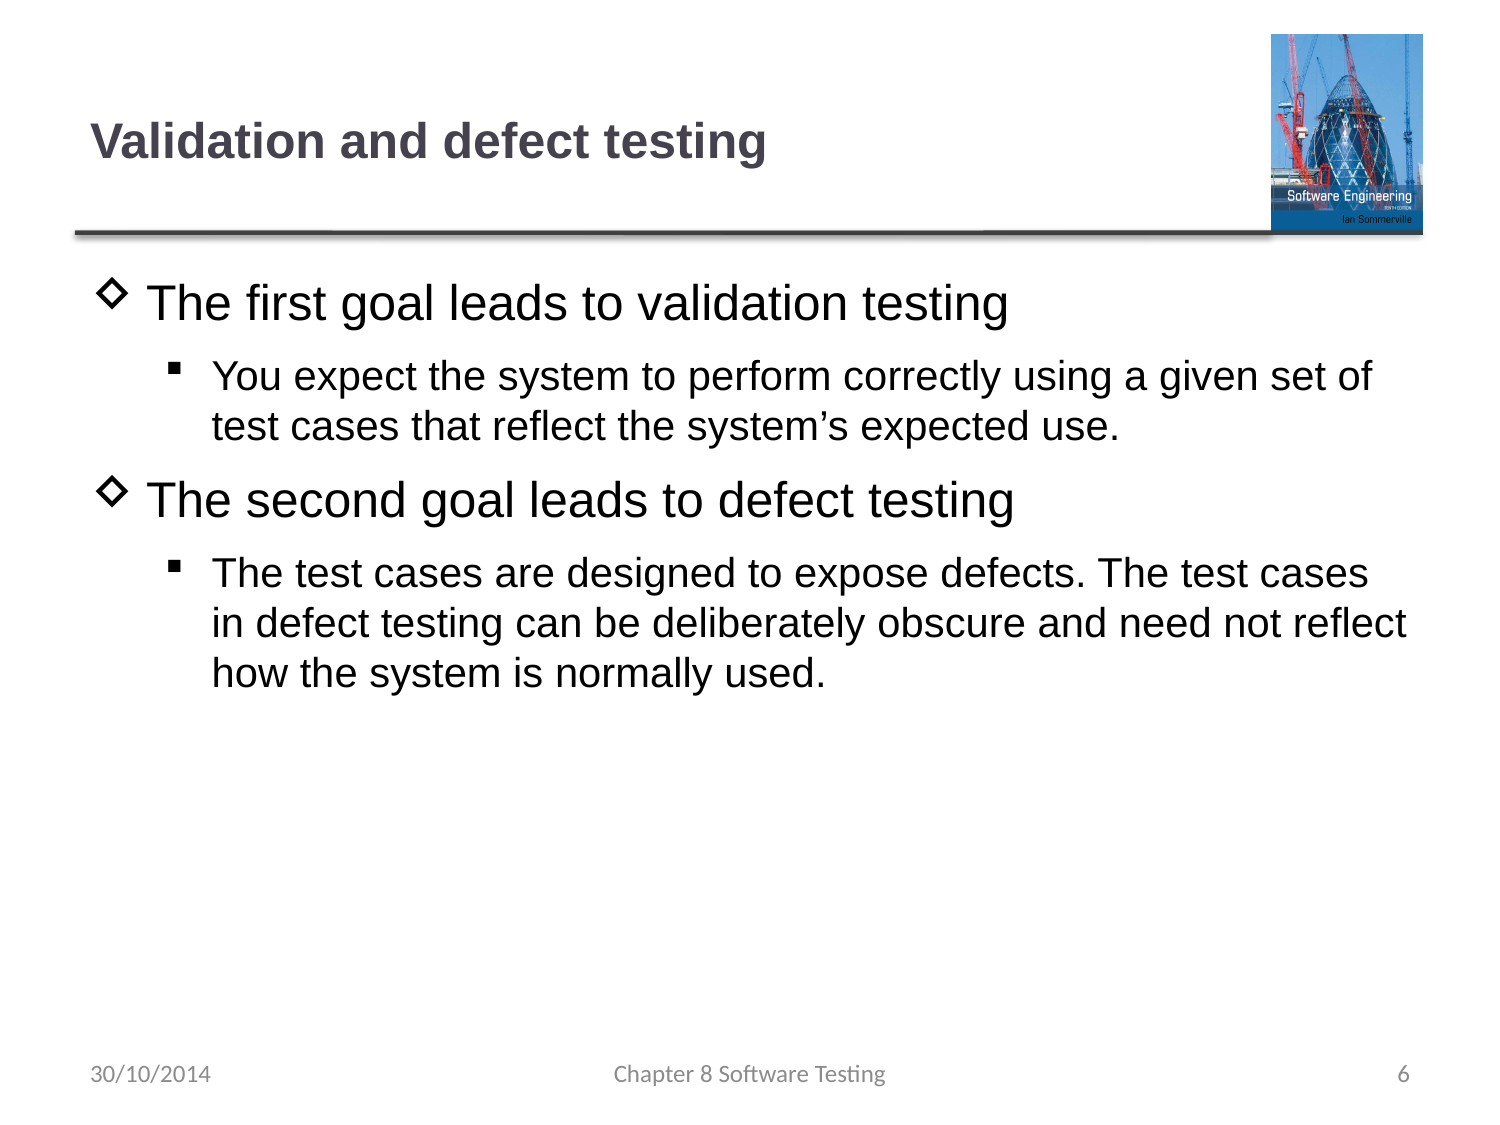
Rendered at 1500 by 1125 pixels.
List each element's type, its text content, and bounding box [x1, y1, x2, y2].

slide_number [75, 1042, 425, 1103]
title Validation and defect testing [74, 44, 1272, 233]
slide_number 6 [1074, 1042, 1425, 1103]
picture [1271, 34, 1423, 230]
list The first goal leads to validation testing You expect the system to perform correctly using a given set of test cases that reflect the system’s expected use. The second goal leads to defect testing The test cases are designed to expose defects. The test cases in defect testing can be deliberately obscure and need not reflect how the system is normally used. [75, 262, 1425, 1005]
footer Chapter 8 Software Testing [512, 1042, 988, 1103]
